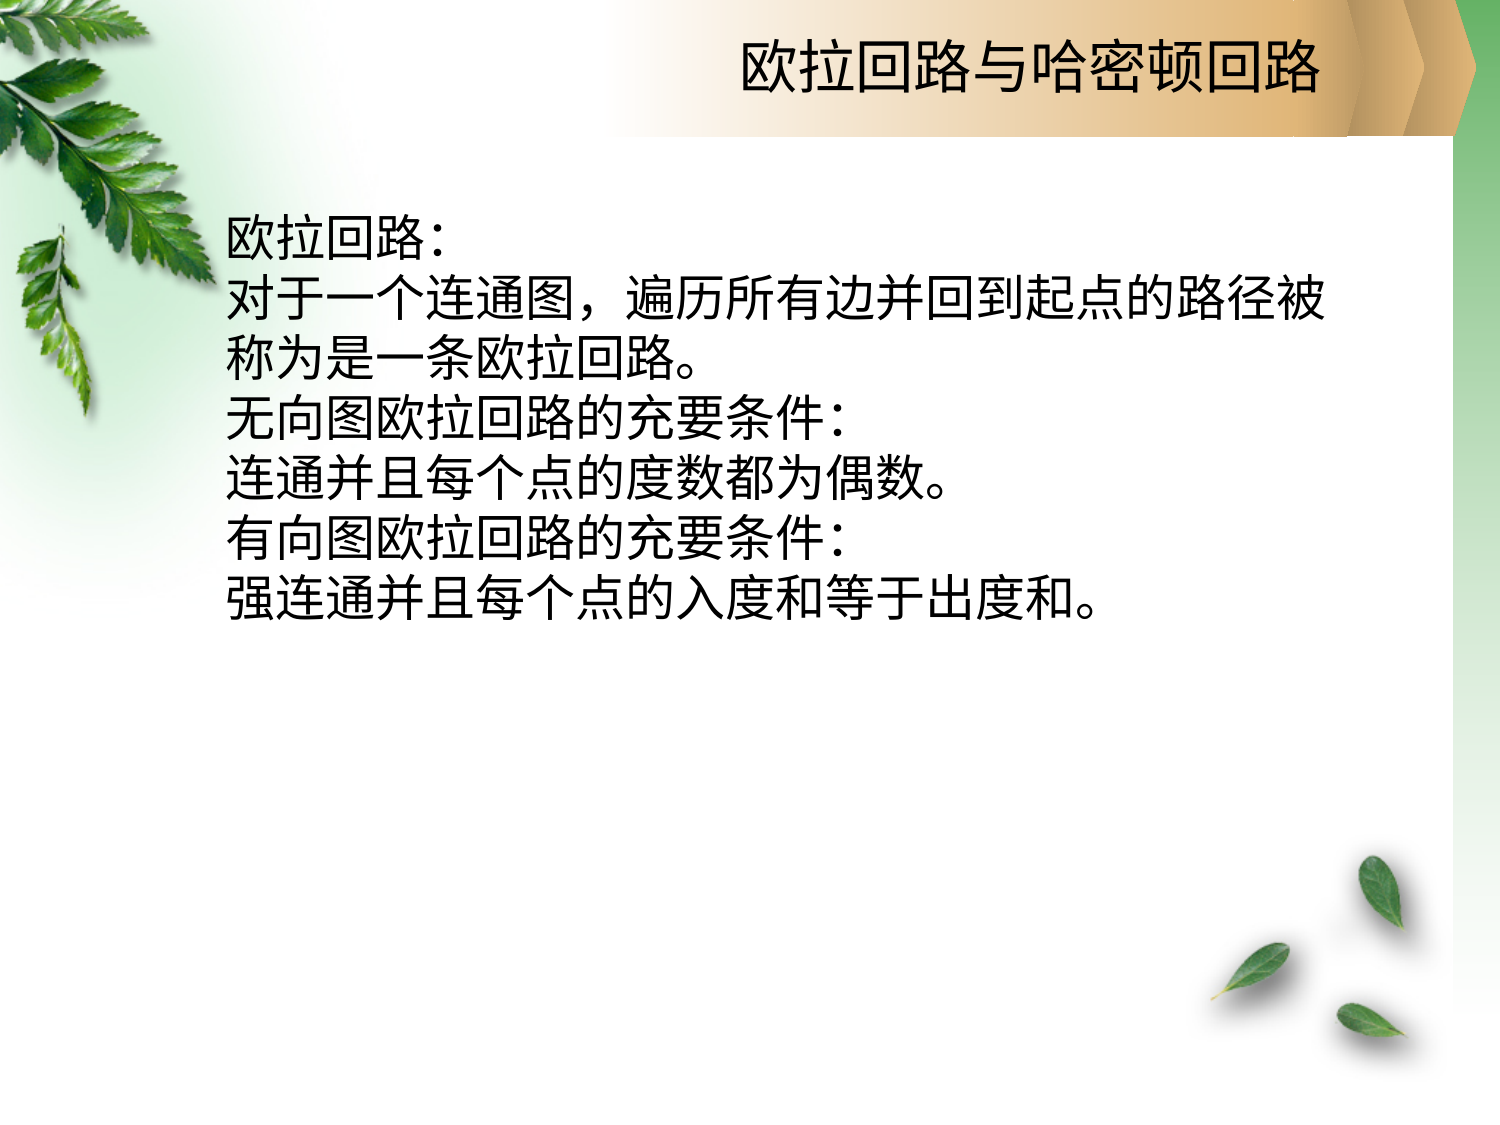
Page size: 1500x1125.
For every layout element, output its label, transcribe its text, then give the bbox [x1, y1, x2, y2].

text_box 欧拉回路与哈密顿回路 [41, 19, 1337, 112]
picture [0, 0, 1500, 1125]
text_box 欧拉回路： 对于一个连通图，遍历所有边并回到起点的路径被称为是一条欧拉回路。 无向图欧拉回路的充要条件： 连通并且每个点的度数都为偶数。 有向图欧拉回路的充要条件： 强连通并且每个点的入度和等于出度和。 [210, 199, 1360, 694]
